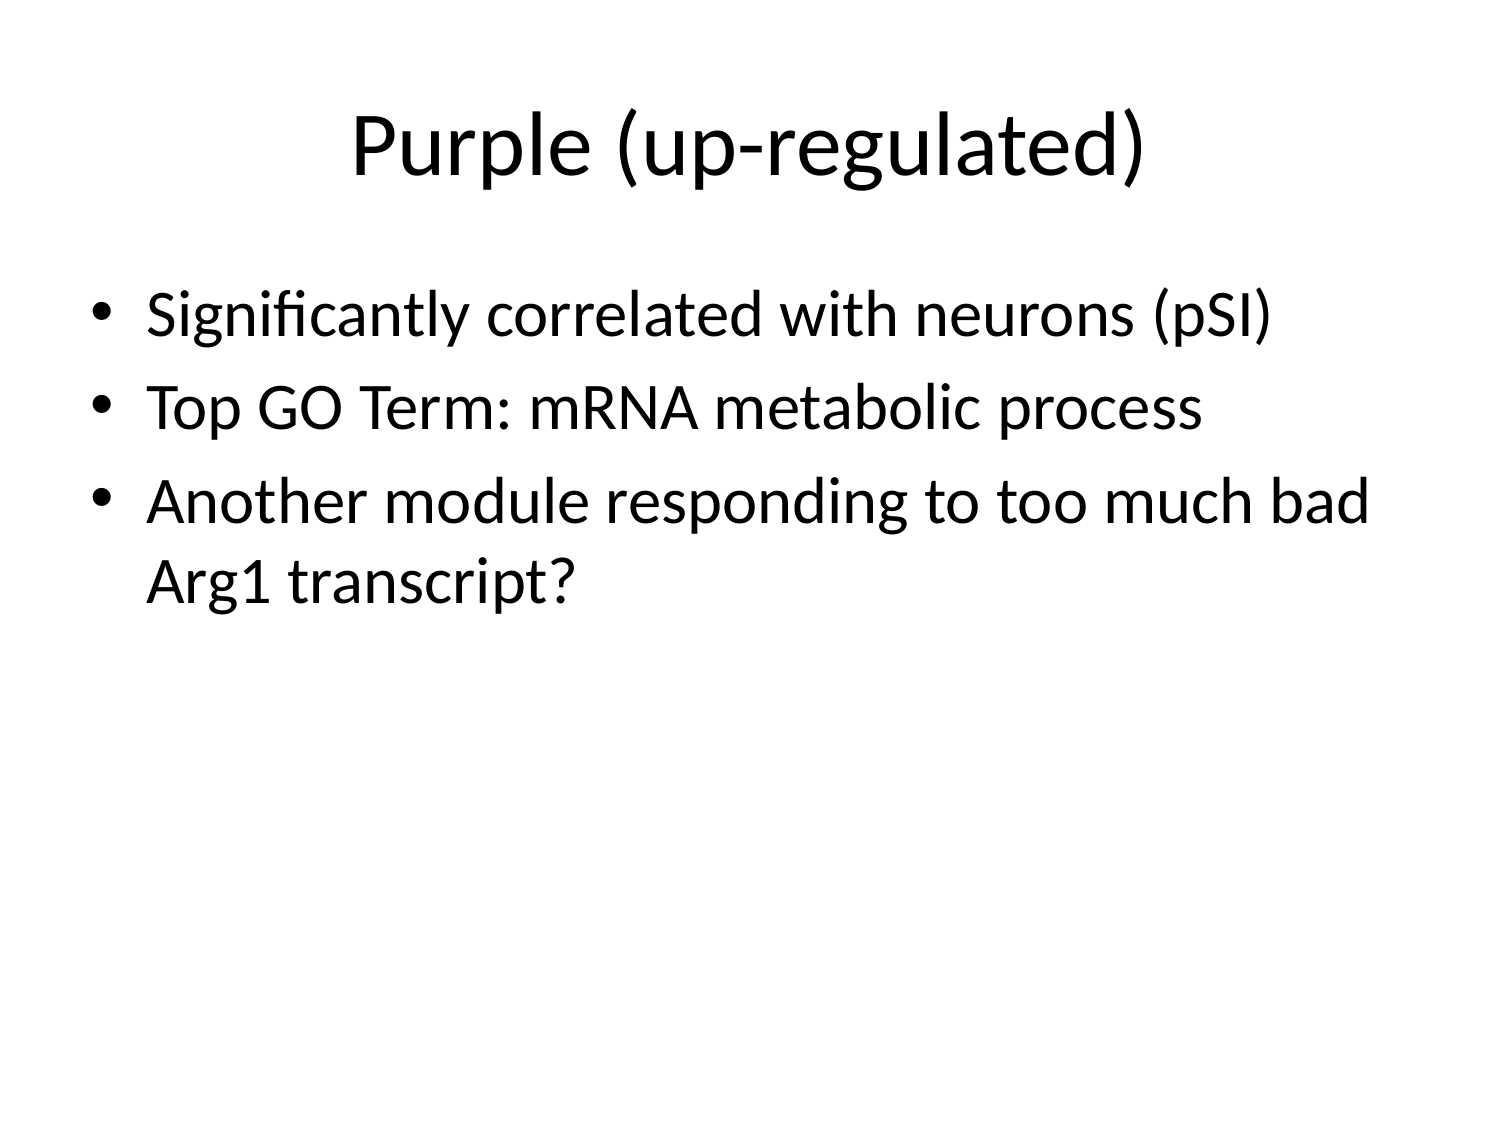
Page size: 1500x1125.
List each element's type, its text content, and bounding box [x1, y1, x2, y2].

list Significantly correlated with neurons (pSI) Top GO Term: mRNA metabolic process Another module responding to too much bad Arg1 transcript? [75, 262, 1425, 1005]
title Purple (up-regulated) [75, 45, 1425, 233]
